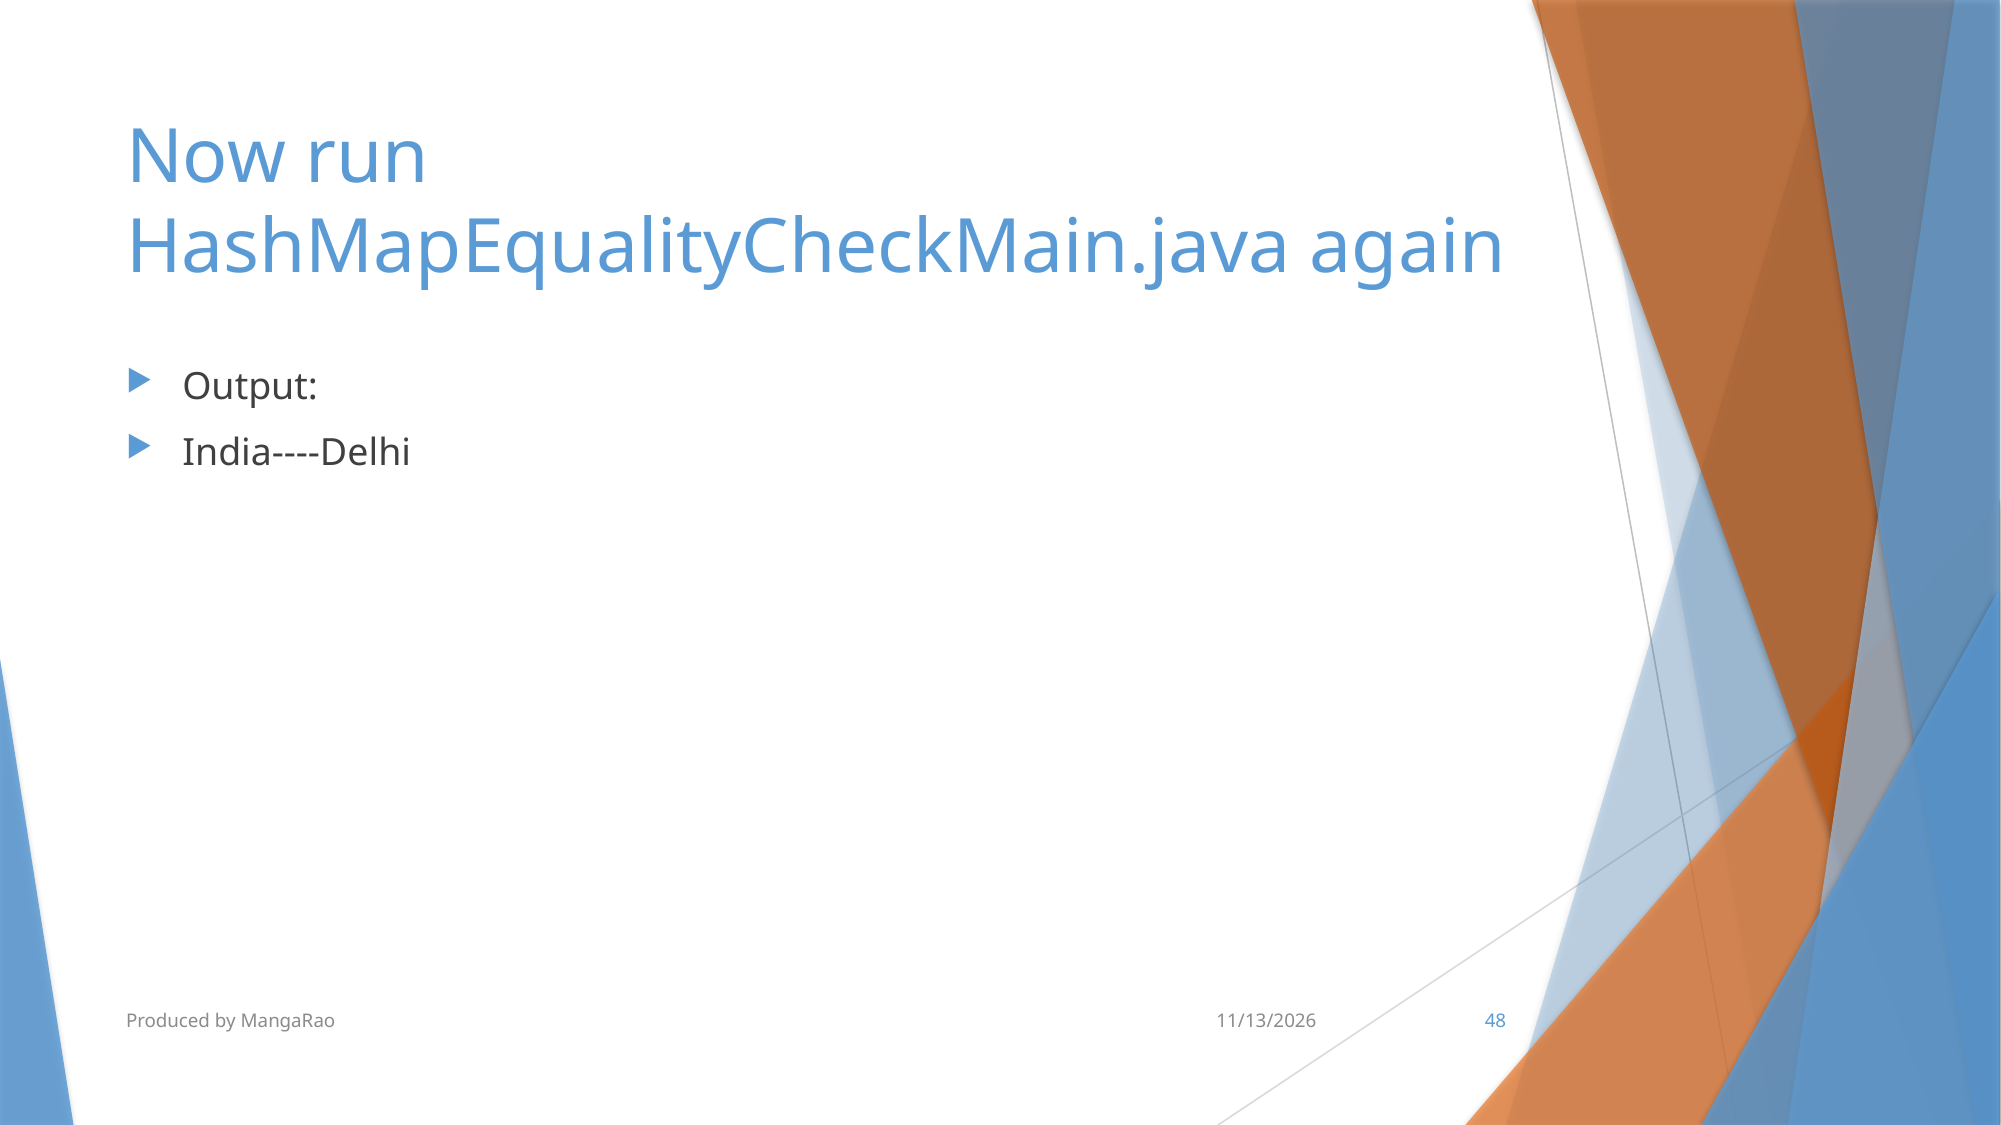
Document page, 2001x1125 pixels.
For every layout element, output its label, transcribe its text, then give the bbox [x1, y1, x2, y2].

footer Produced by MangaRao [111, 991, 1145, 1051]
list Output: India----Delhi [111, 354, 1522, 992]
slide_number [1181, 991, 1332, 1051]
slide_number 48 [1409, 991, 1522, 1051]
title Now run HashMapEqualityCheckMain.java again [111, 99, 1522, 317]
